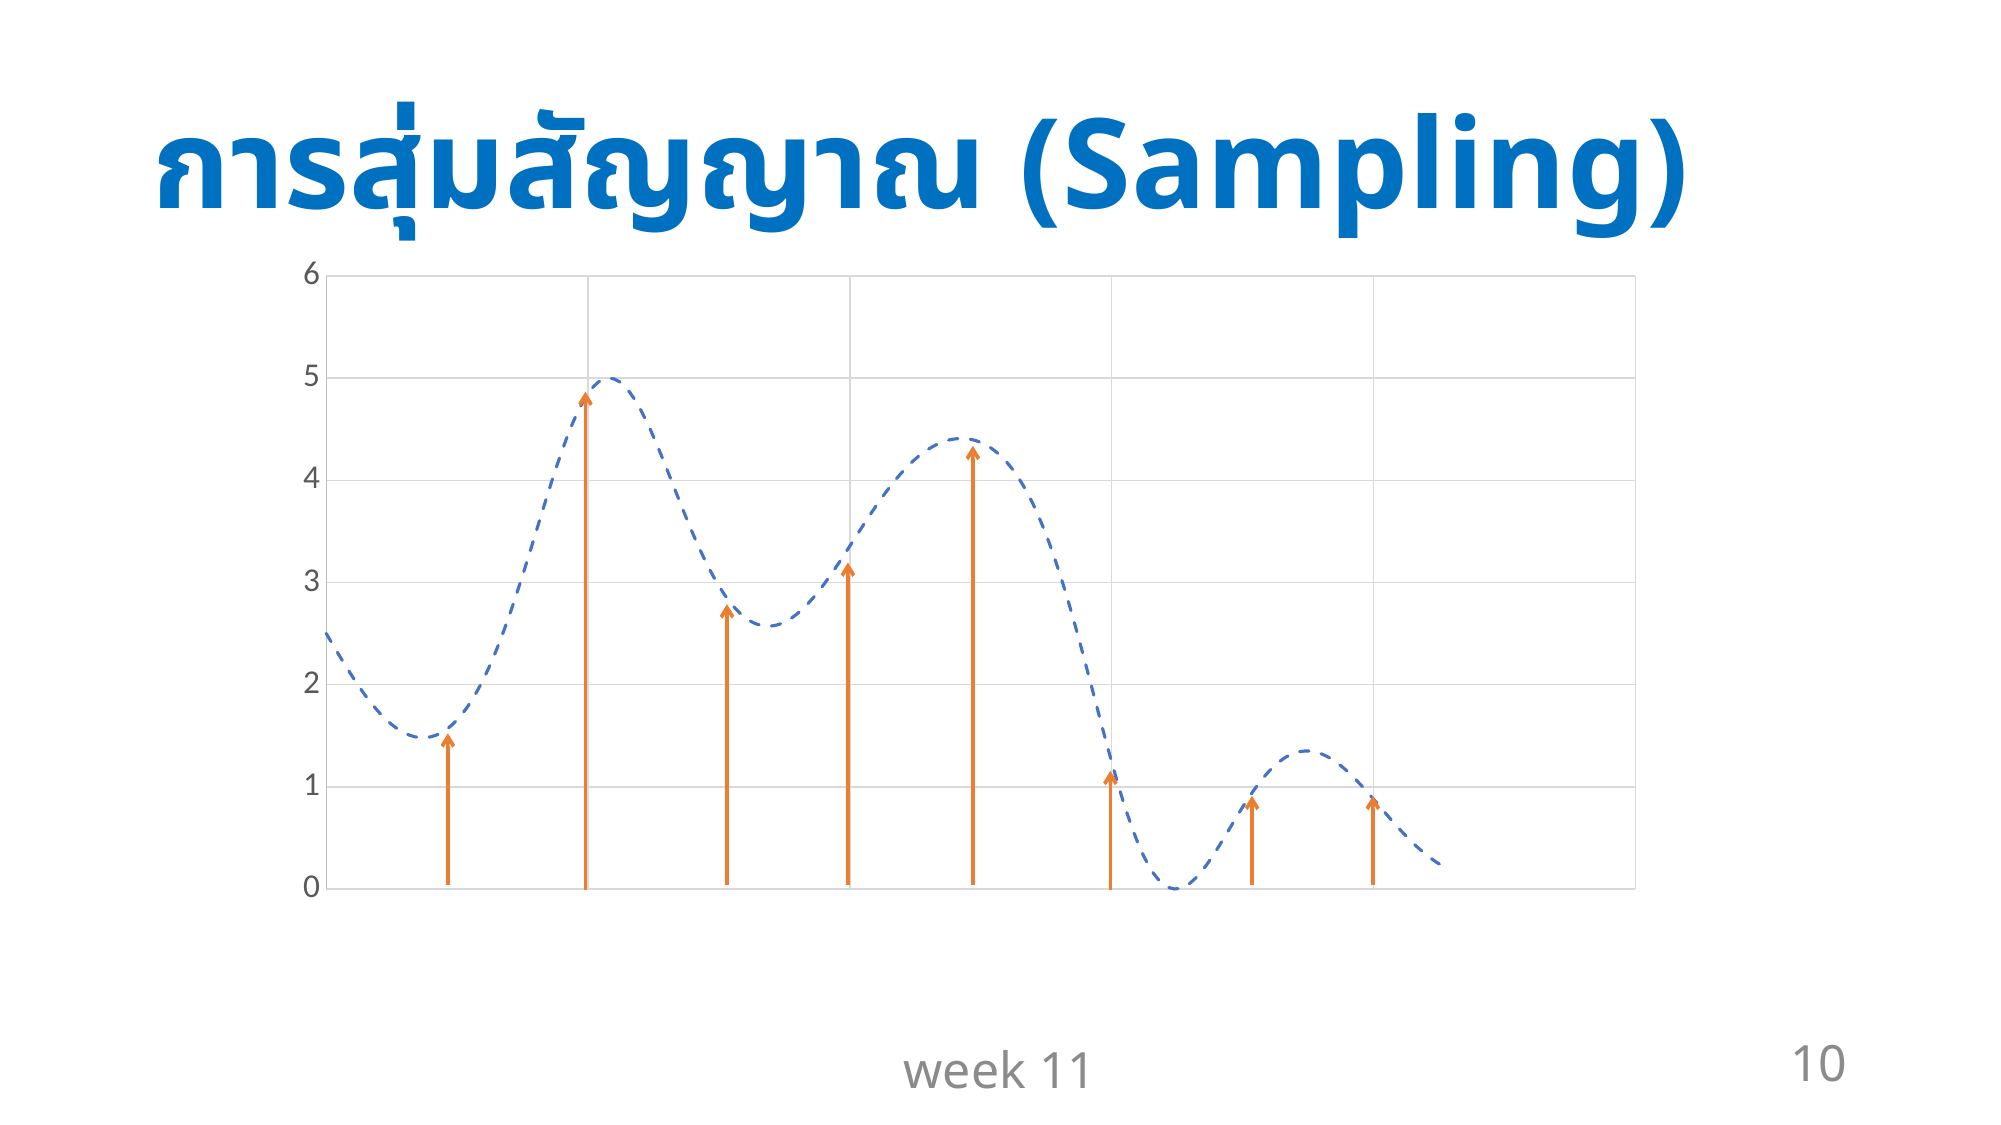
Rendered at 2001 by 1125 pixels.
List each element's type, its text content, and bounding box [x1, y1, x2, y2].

footer week 11 [662, 1042, 1338, 1103]
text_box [249, 253, 1638, 921]
title การสุ่มสัญญาณ (Sampling) [137, 59, 1863, 278]
slide_number 10 [1412, 1035, 1863, 1096]
